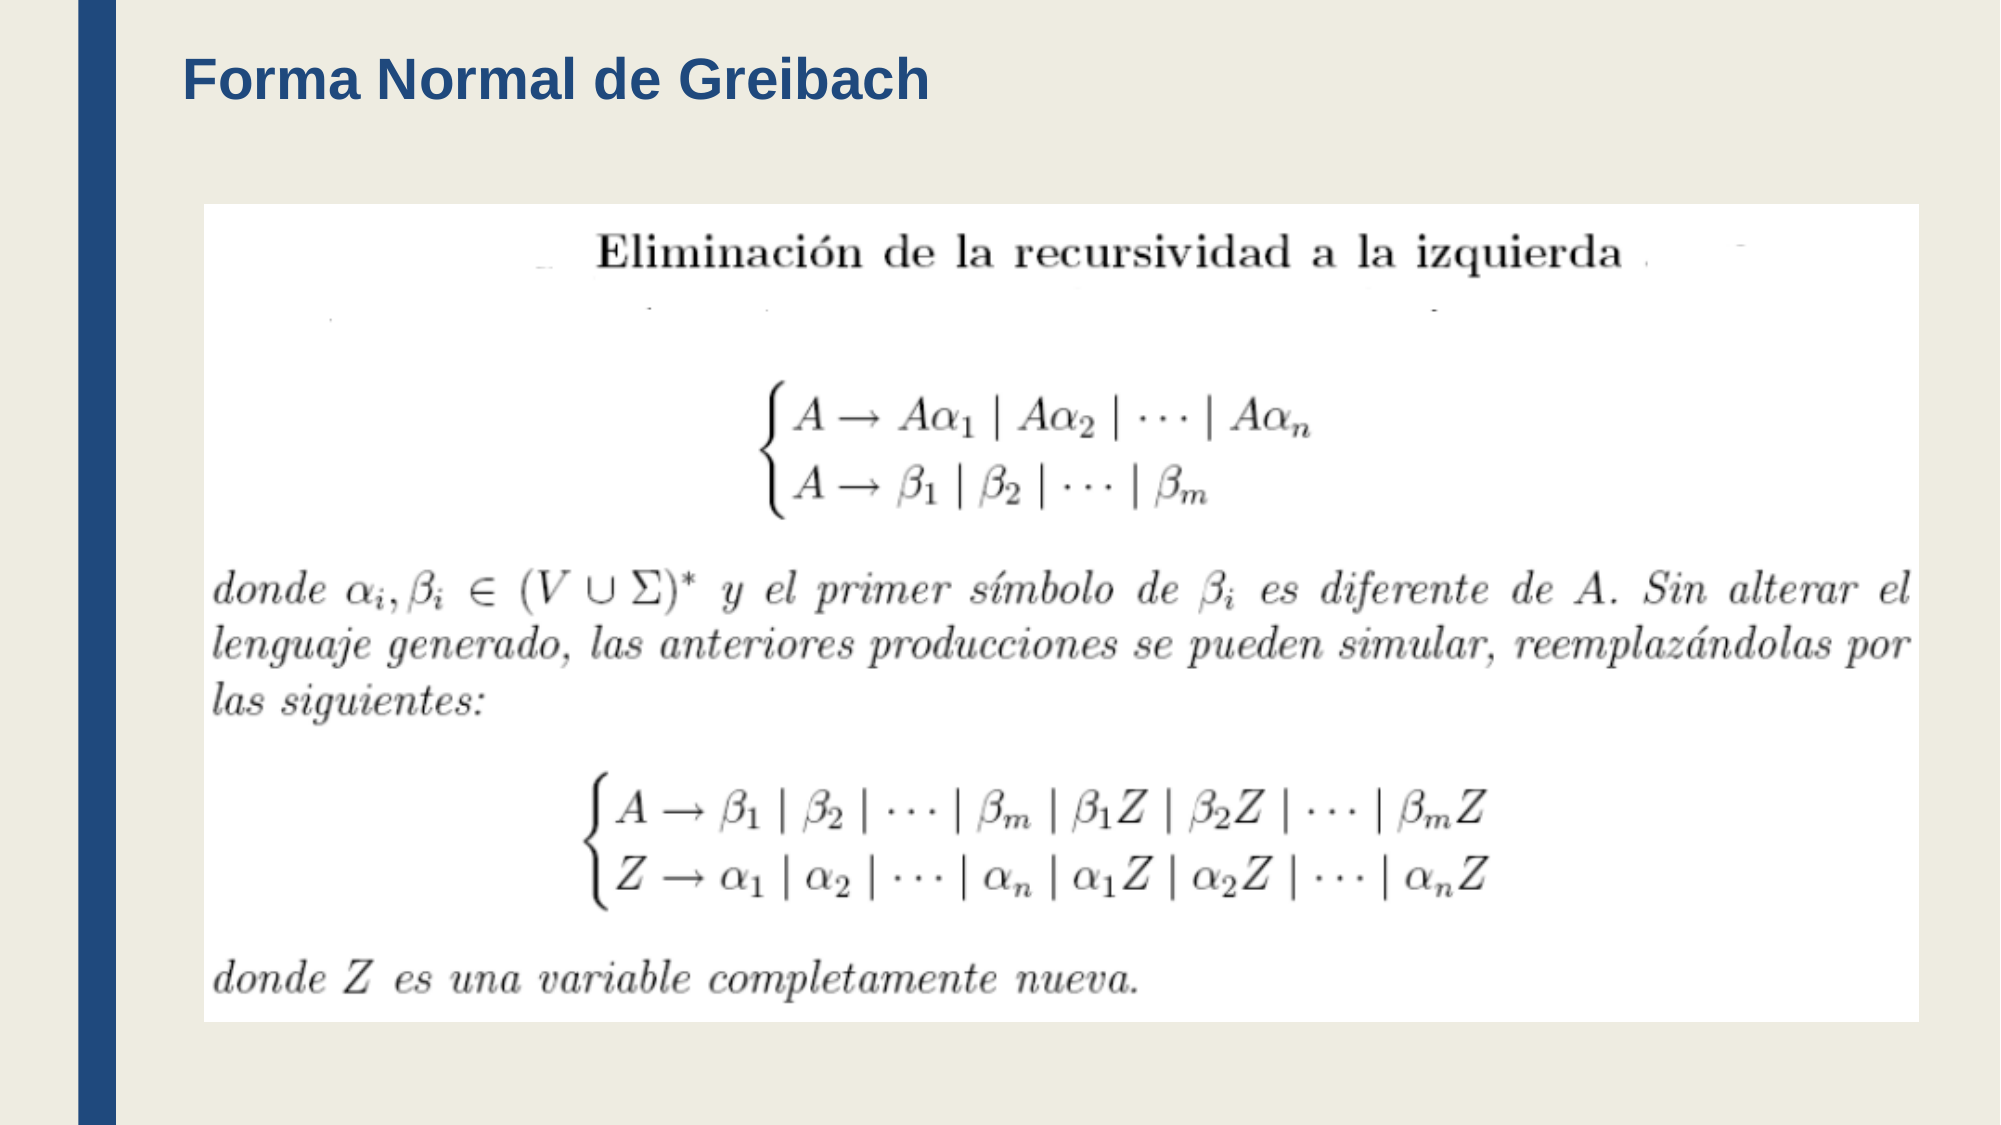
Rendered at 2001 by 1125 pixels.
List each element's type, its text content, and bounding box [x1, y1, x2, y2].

text_box Forma Normal de Greibach [168, 33, 1557, 119]
picture [203, 204, 1919, 1022]
